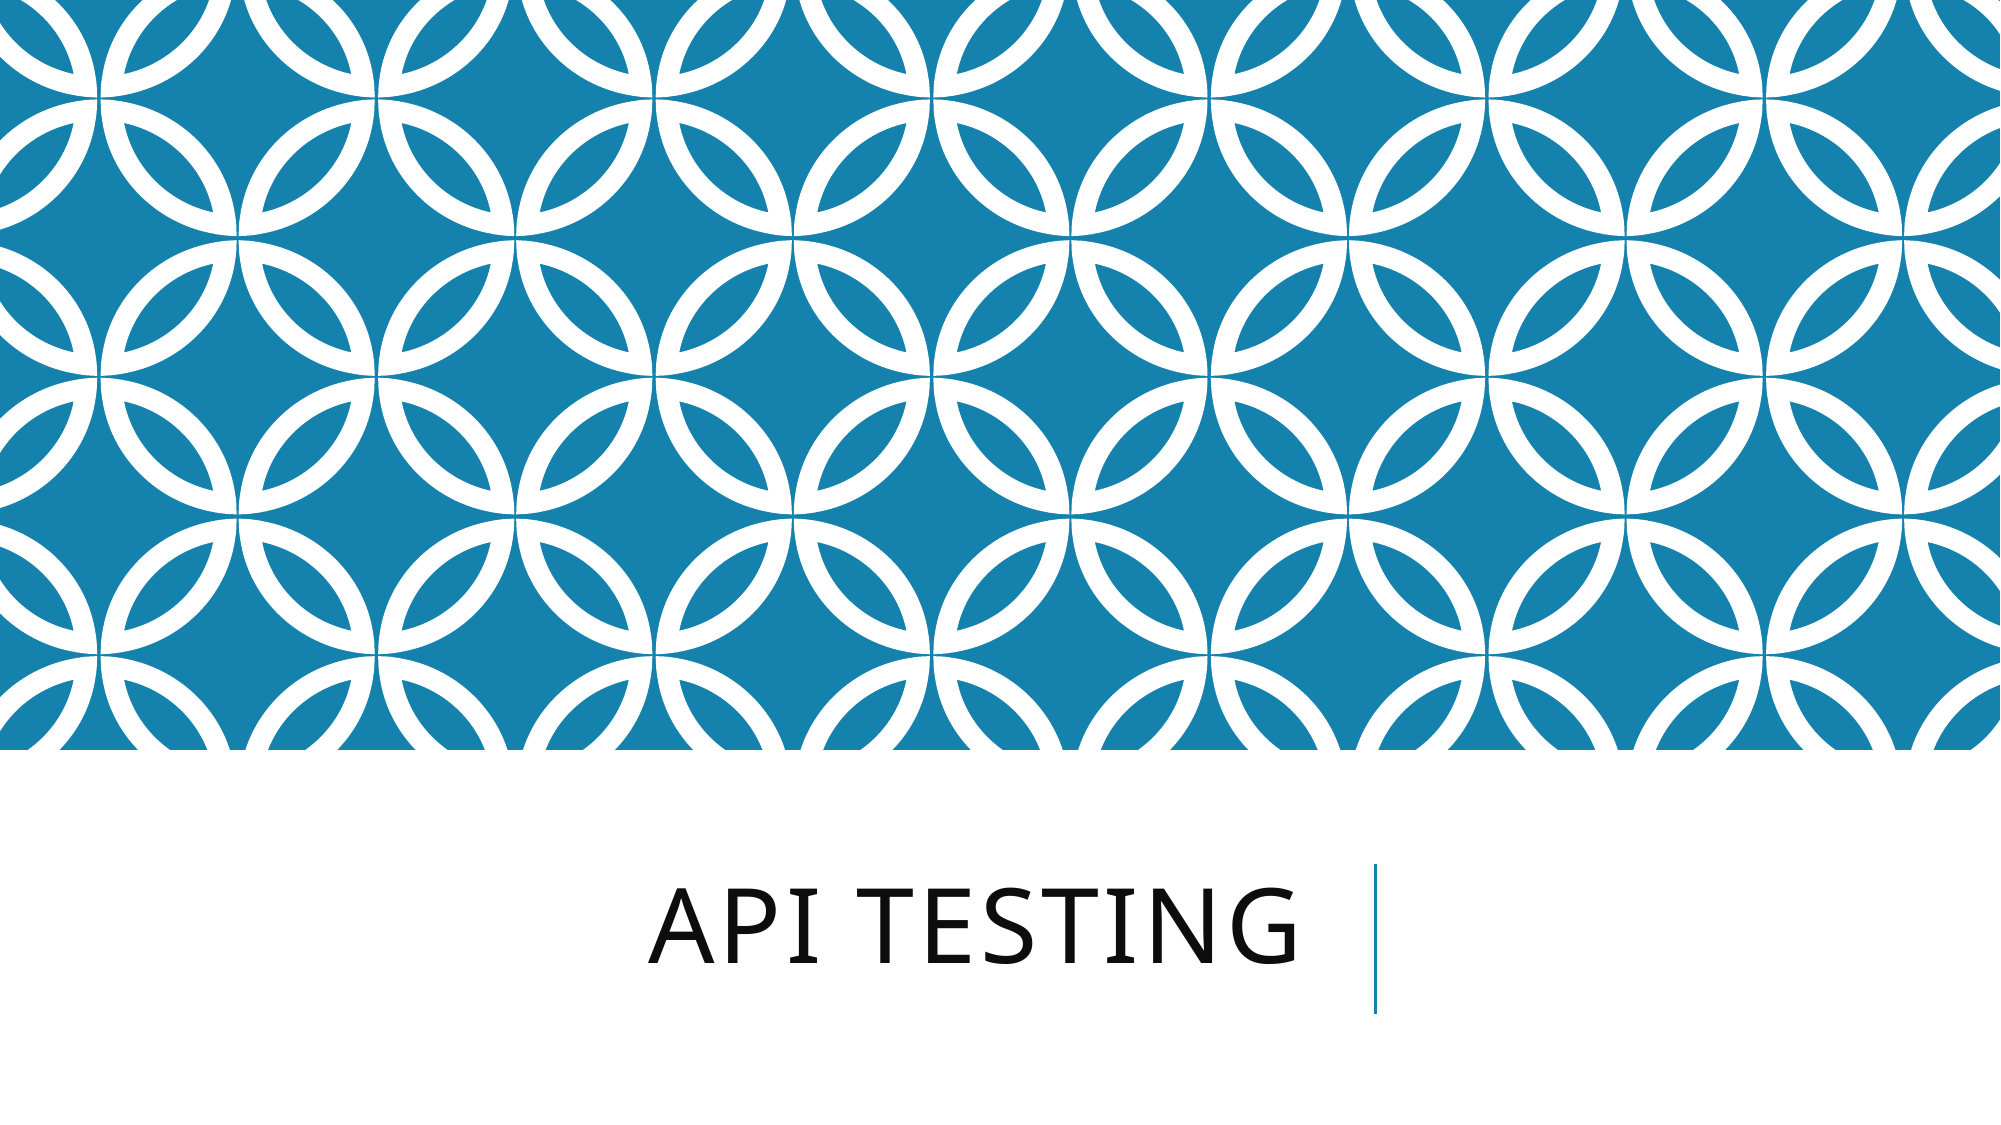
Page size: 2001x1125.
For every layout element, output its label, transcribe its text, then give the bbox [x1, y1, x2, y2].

title API Testing [75, 813, 1350, 1054]
